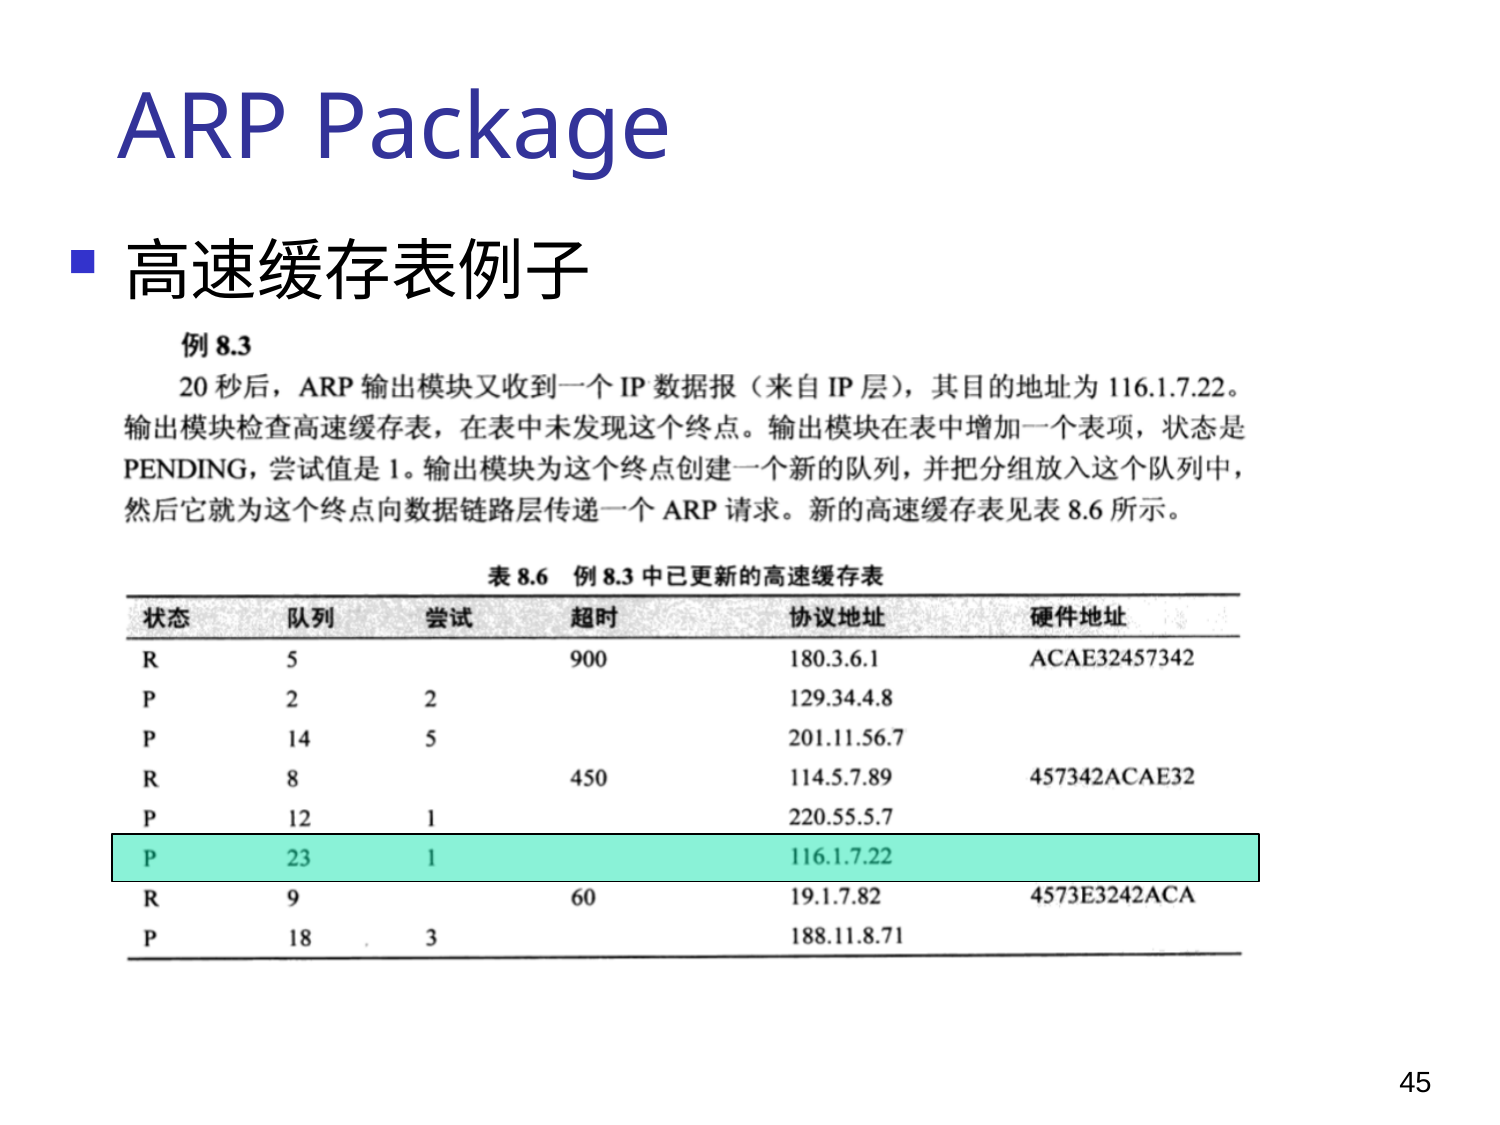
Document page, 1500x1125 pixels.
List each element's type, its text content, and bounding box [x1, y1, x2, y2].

picture [123, 554, 1247, 965]
list 高速缓存表例子 [53, 220, 1447, 338]
text_box [112, 834, 123, 882]
title ARP Package [103, 59, 1397, 220]
text_box [1247, 834, 1259, 882]
picture [123, 331, 1250, 533]
slide_number 45 [1096, 1034, 1447, 1106]
